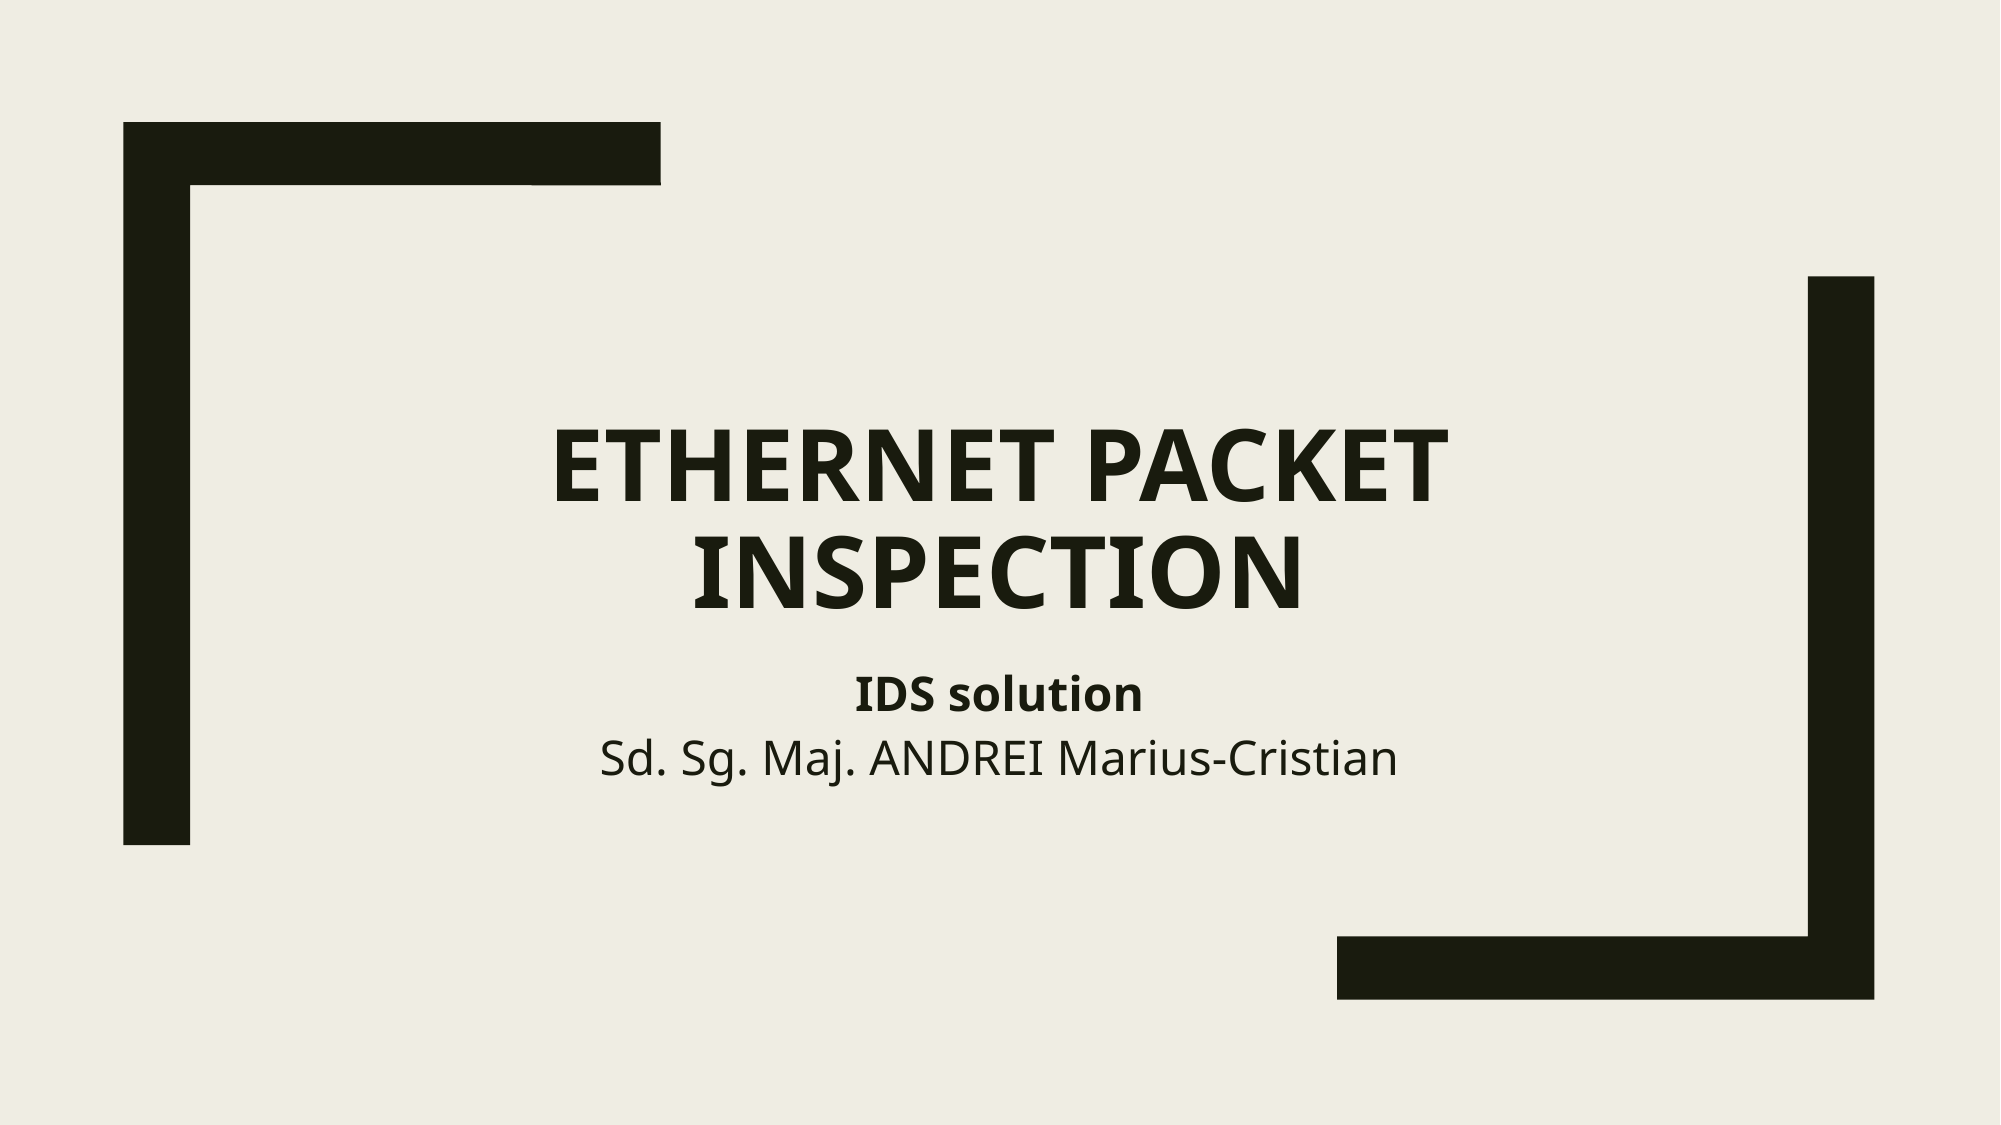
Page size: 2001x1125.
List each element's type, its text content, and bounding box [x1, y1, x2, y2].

title ETHERNET PACKET INSPECTION [314, 293, 1686, 638]
subtitle IDS solution Sd. Sg. Maj. ANDREI Marius-Cristian [439, 649, 1561, 828]
